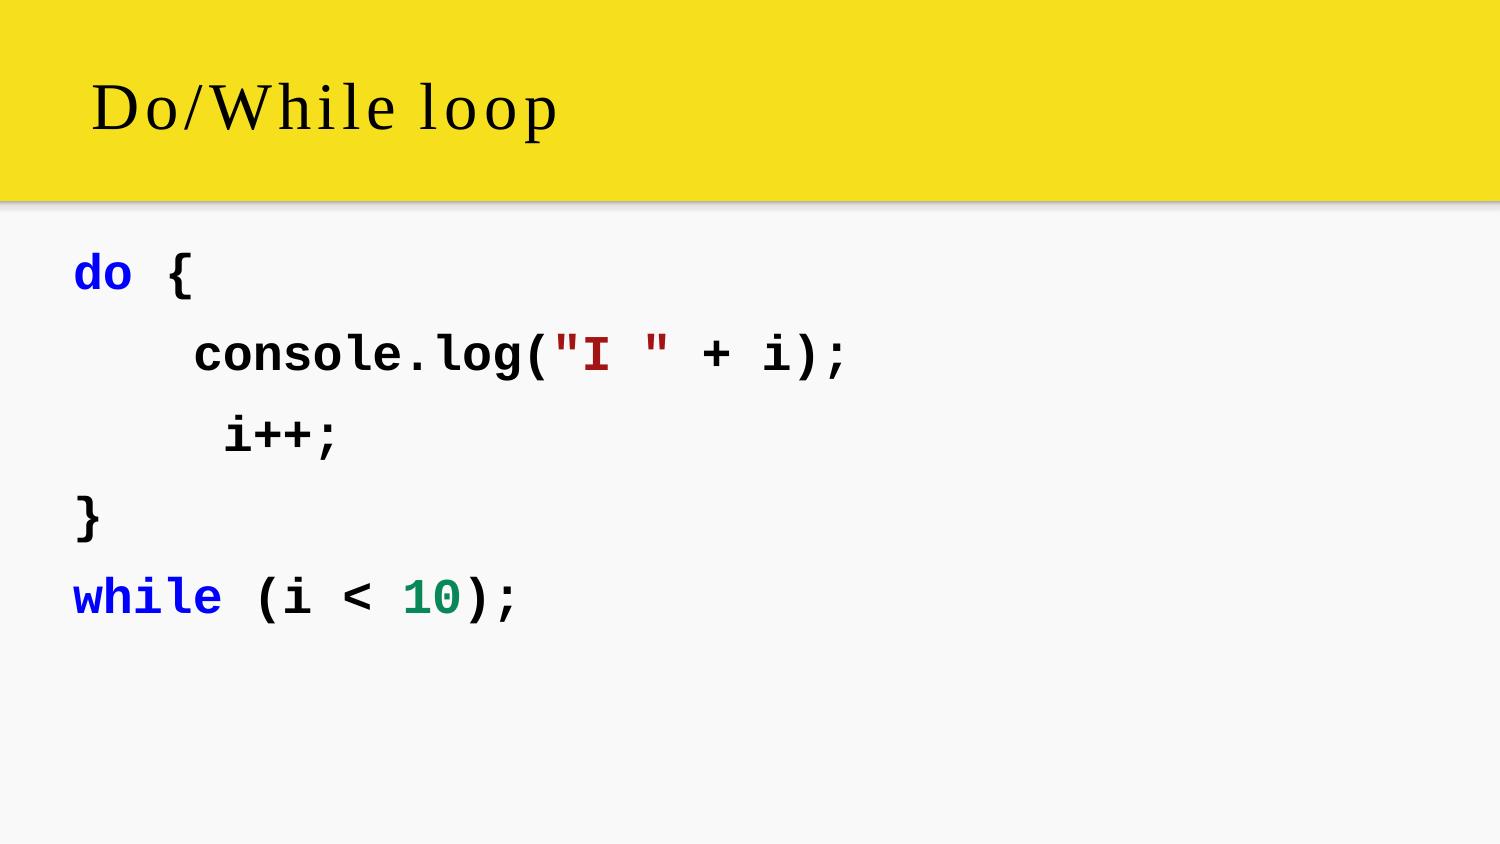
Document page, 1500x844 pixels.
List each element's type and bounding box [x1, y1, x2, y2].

title [89, 61, 566, 205]
text_box [0, 201, 1500, 624]
